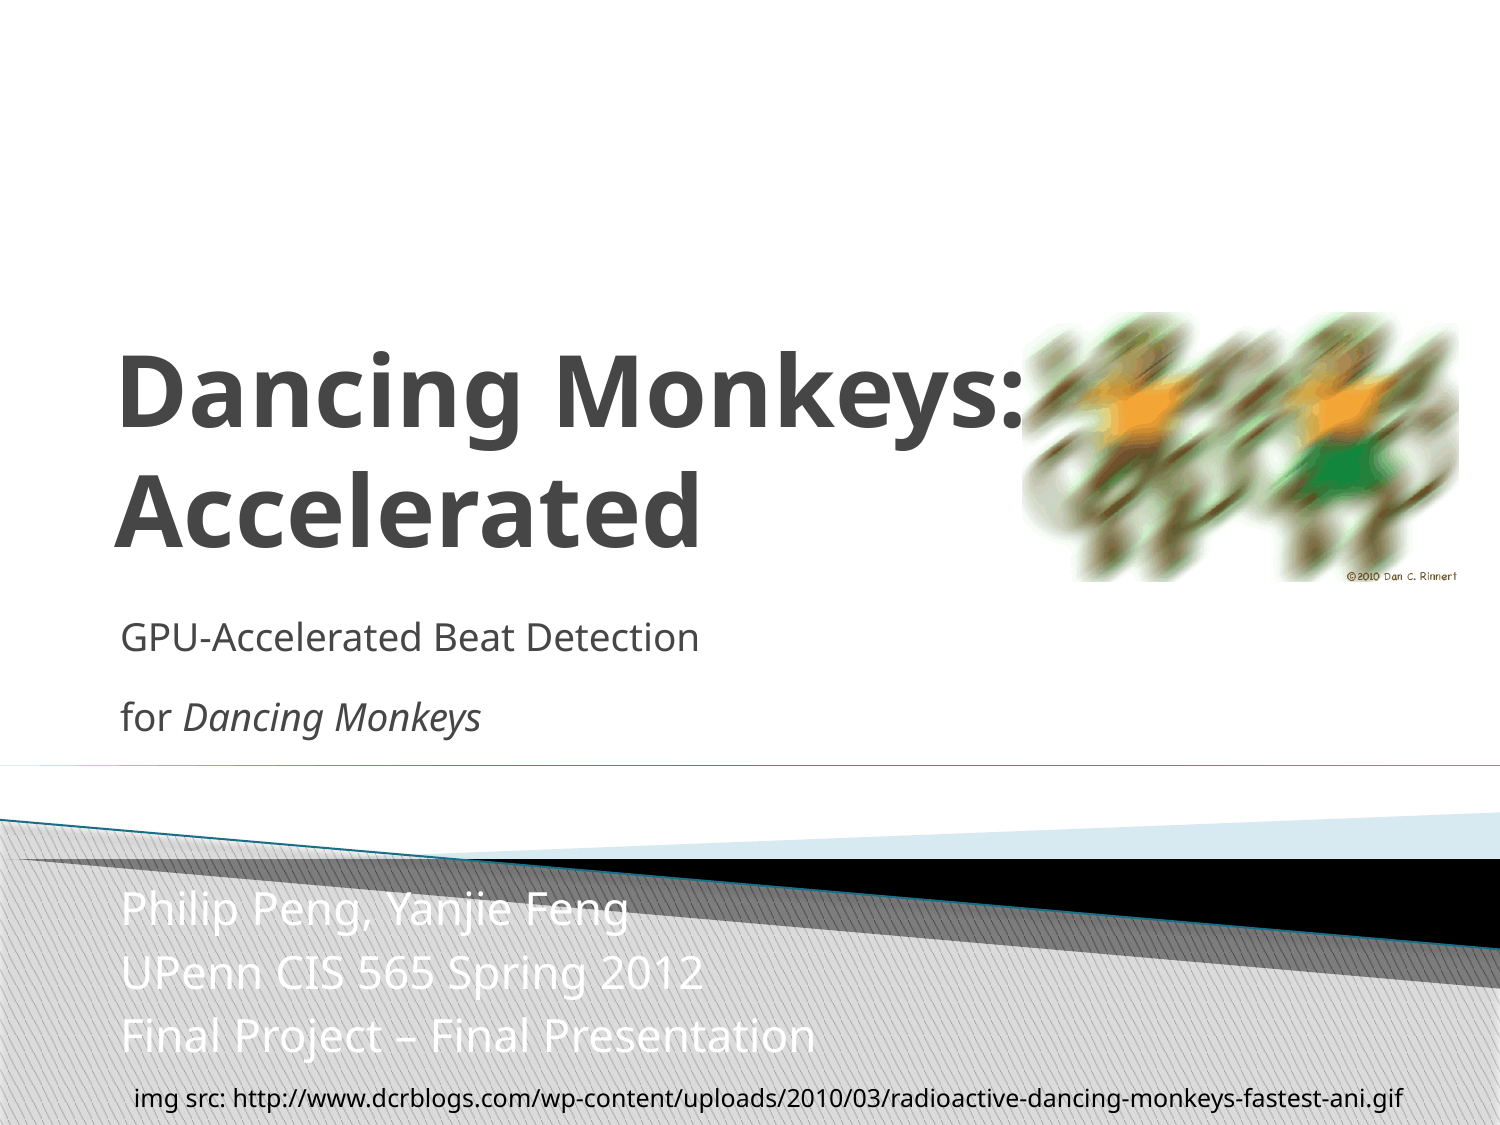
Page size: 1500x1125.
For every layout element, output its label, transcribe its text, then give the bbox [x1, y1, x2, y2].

picture [5, 859, 580, 872]
picture [1375, 940, 1500, 989]
subtitle GPU-Accelerated Beat Detection for Dancing Monkeys [112, 575, 1375, 713]
text_box Philip Peng, Yanjie Feng UPenn CIS 565 Spring 2012 Final Project – Final Presentation [112, 872, 1375, 1098]
text_box img src: http://www.dcrblogs.com/wp-content/uploads/2010/03/radioactive-dancing-monkeys-fastest-ani.gif [119, 1074, 1420, 1120]
picture [1022, 312, 1459, 583]
title Dancing Monkeys: Accelerated [99, 275, 1375, 576]
